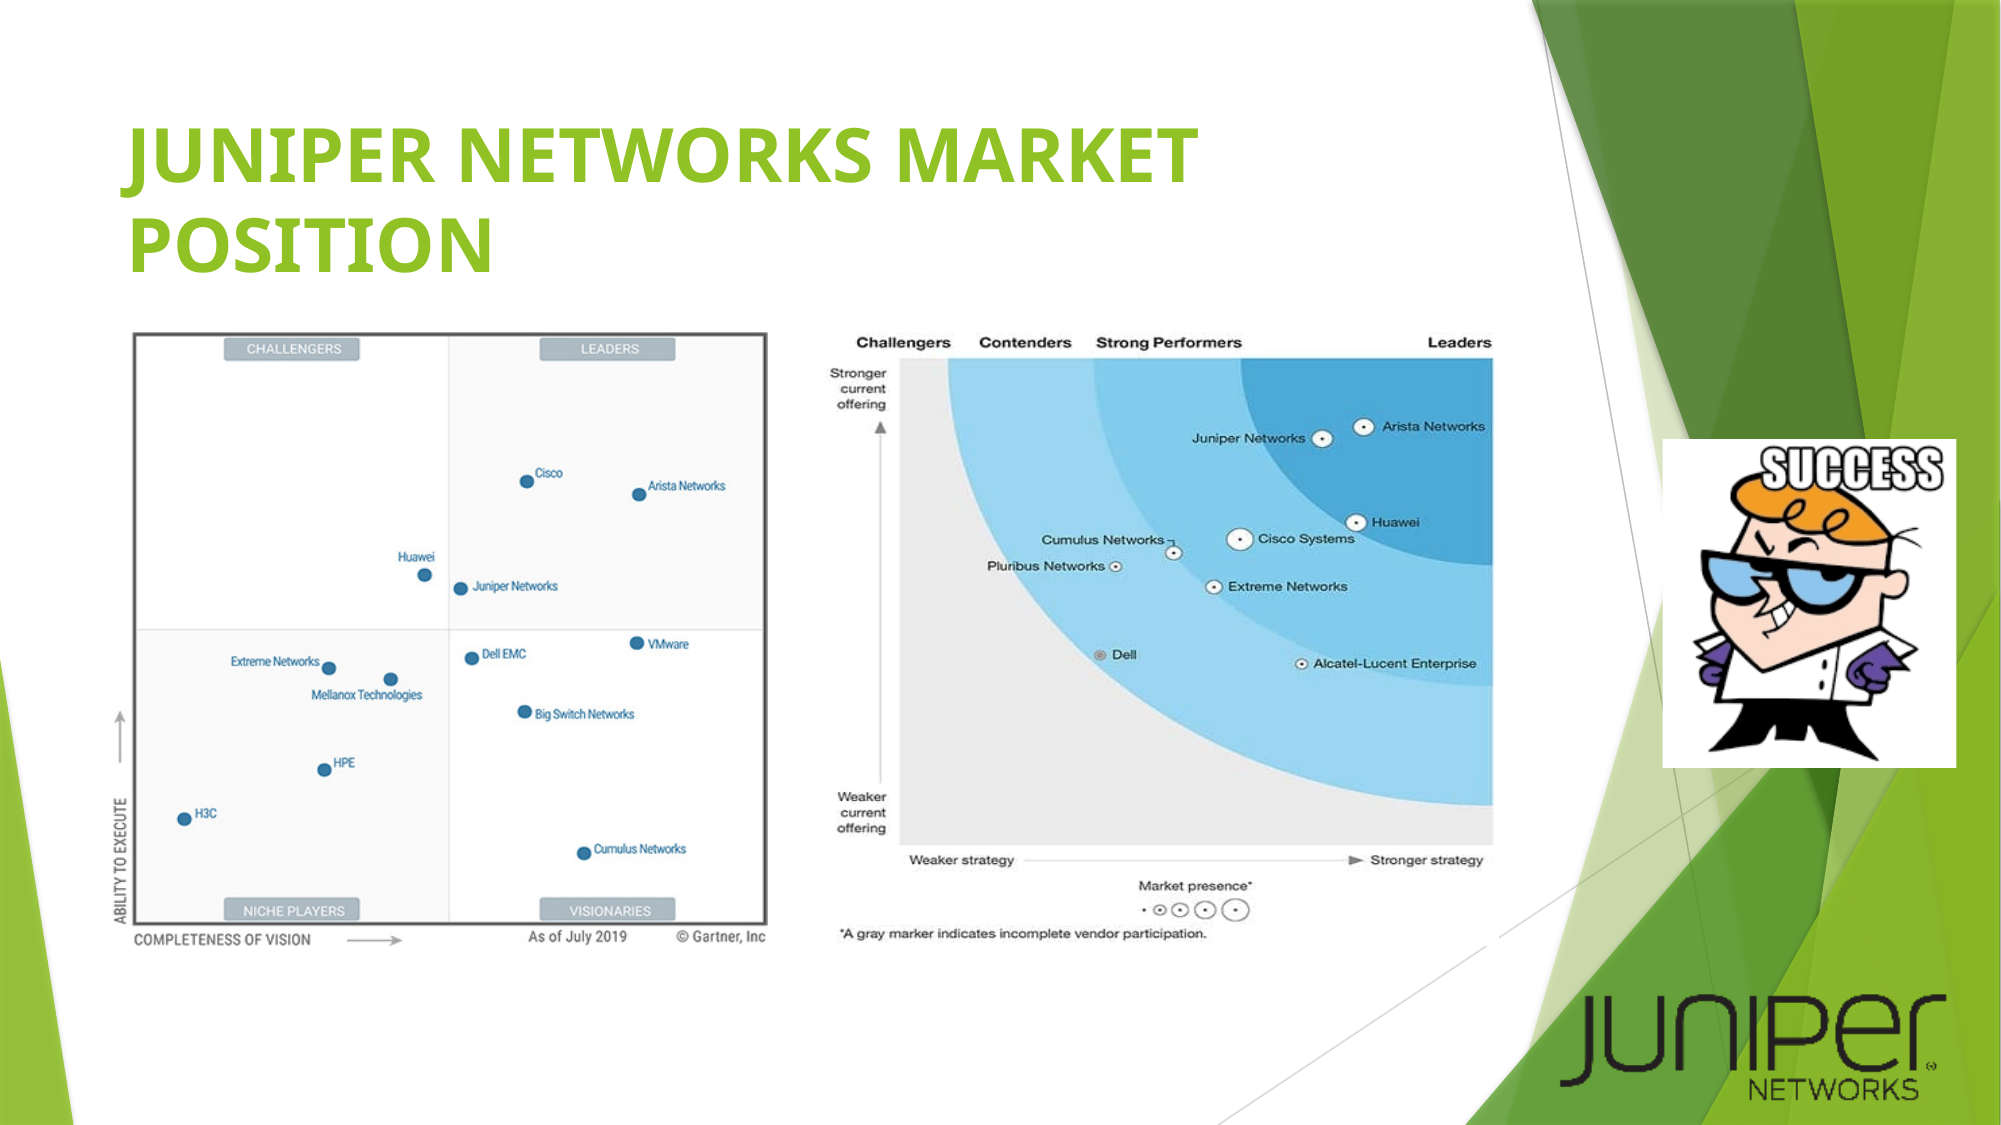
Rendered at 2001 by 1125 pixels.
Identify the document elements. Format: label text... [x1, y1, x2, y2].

title JUNIPER NETWORKS MARKET POSITION [111, 99, 1522, 256]
picture [1520, 969, 1987, 1125]
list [110, 331, 769, 946]
picture [1662, 438, 1957, 768]
picture [824, 331, 1499, 946]
